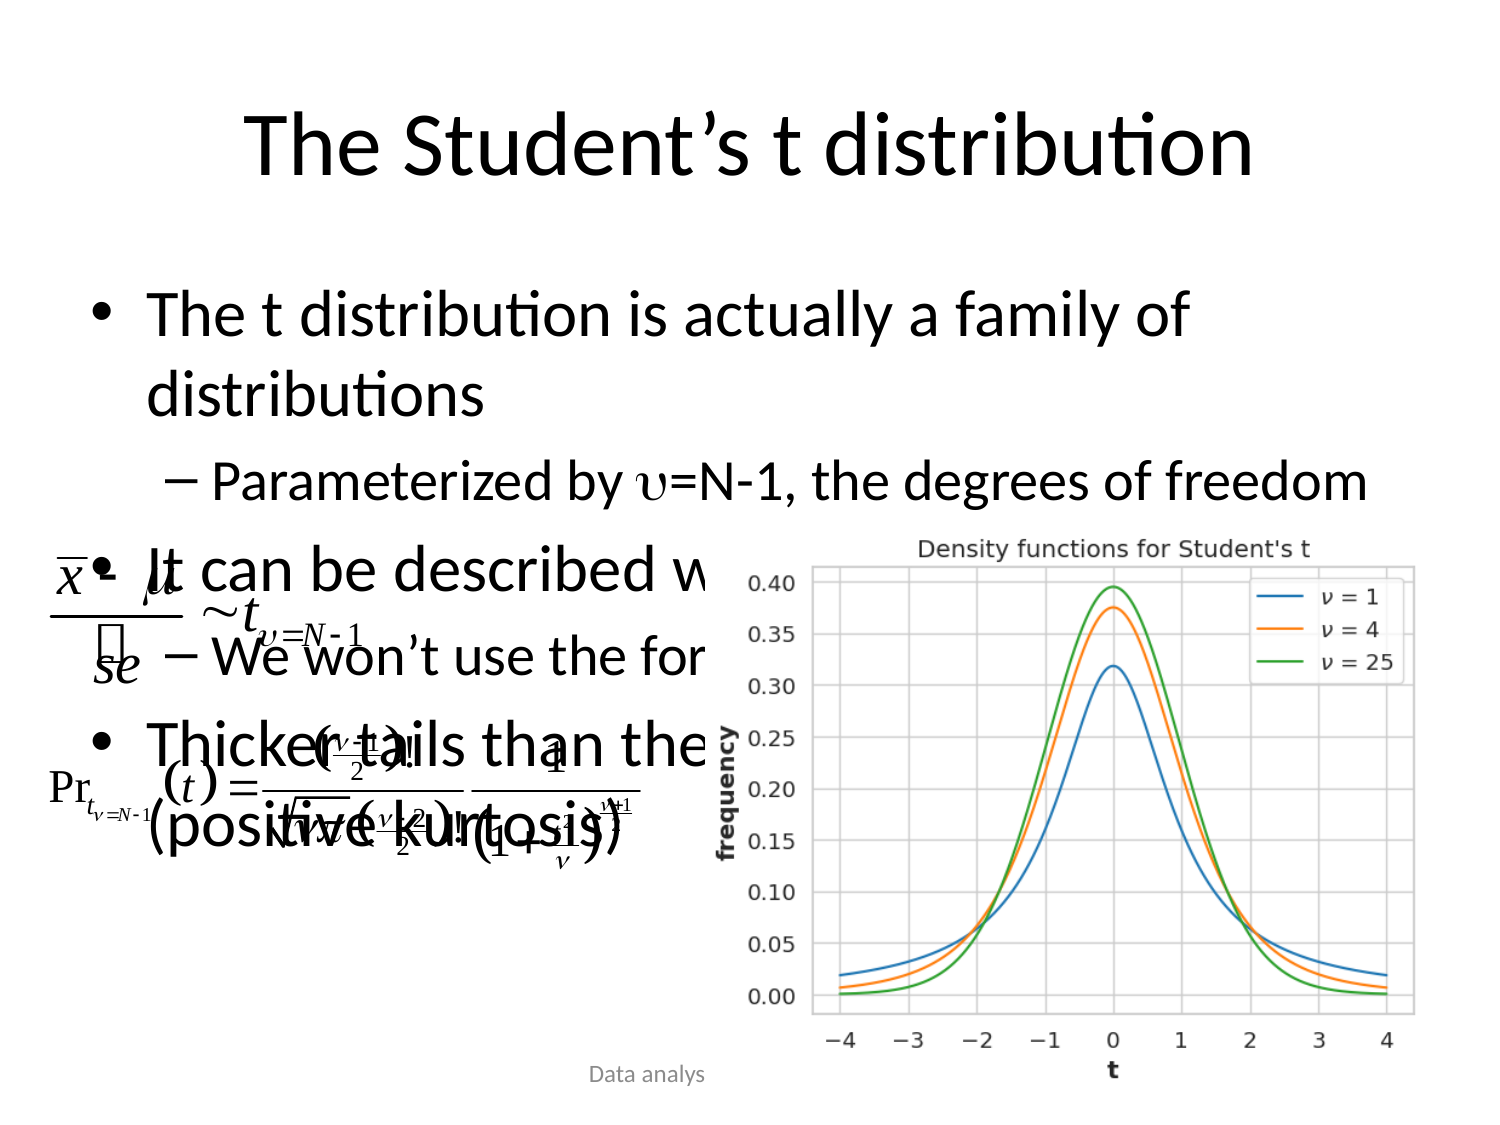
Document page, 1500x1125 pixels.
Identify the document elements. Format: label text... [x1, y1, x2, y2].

footer Data analysis, 2024-2, Lecture 4 [512, 1042, 988, 1103]
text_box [40, 715, 652, 889]
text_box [40, 538, 373, 700]
picture [705, 526, 1426, 1095]
list The t distribution is actually a family of distributions Parameterized by =N-1, the degrees of freedom It can be described with a formula We won’t use the formula Thicker tails than the normal distribution (positive kurtosis) [75, 262, 1425, 1005]
title The Student’s t distribution [75, 45, 1425, 233]
